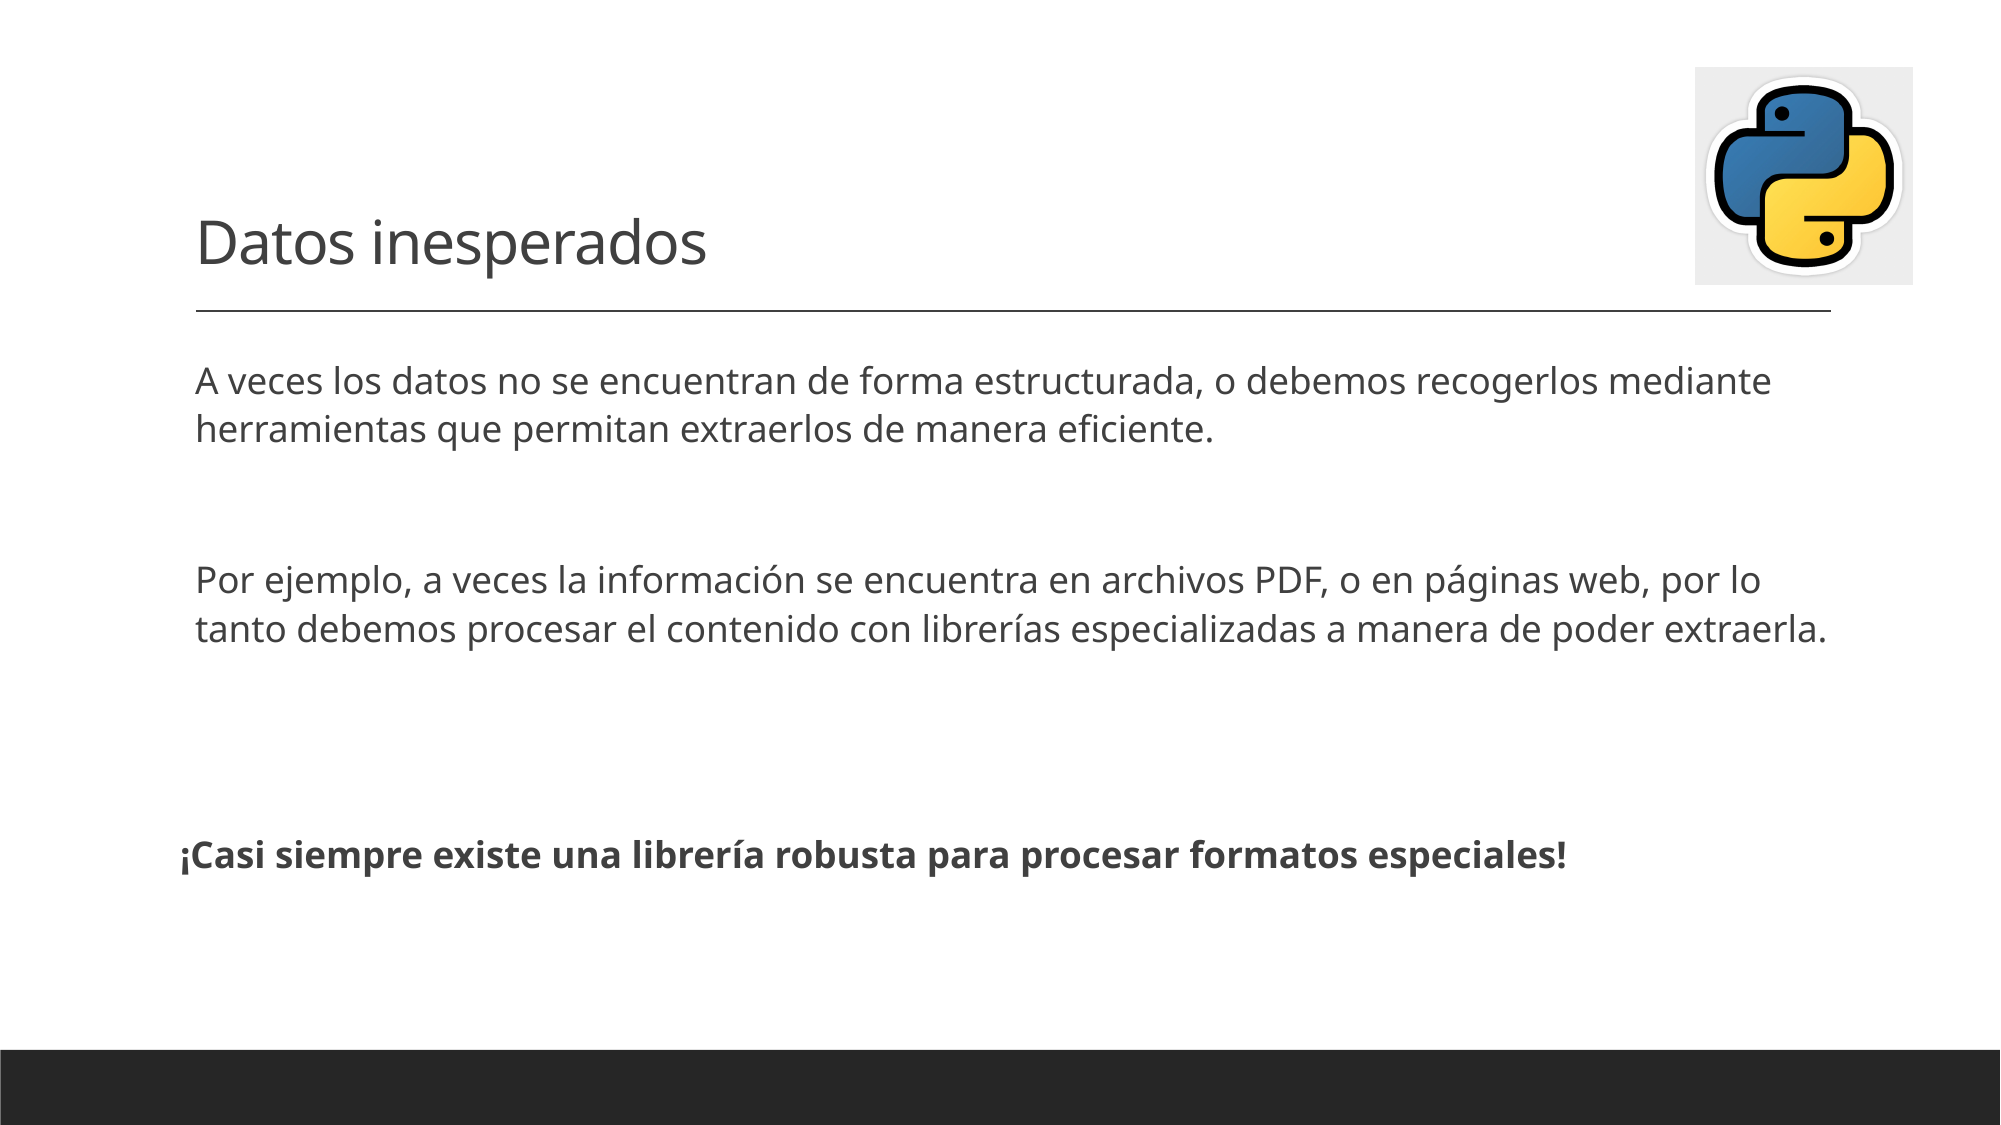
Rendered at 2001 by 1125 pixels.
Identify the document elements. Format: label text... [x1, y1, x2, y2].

list A veces los datos no se encuentran de forma estructurada, o debemos recogerlos mediante herramientas que permitan extraerlos de manera eficiente. Por ejemplo, a veces la información se encuentra en archivos PDF, o en páginas web, por lo tanto debemos procesar el contenido con librerías especializadas a manera de poder extraerla. ¡Casi siempre existe una librería robusta para procesar formatos especiales! [180, 345, 1830, 963]
text_box Datos inesperados [180, 204, 1506, 285]
picture [1694, 67, 1913, 286]
